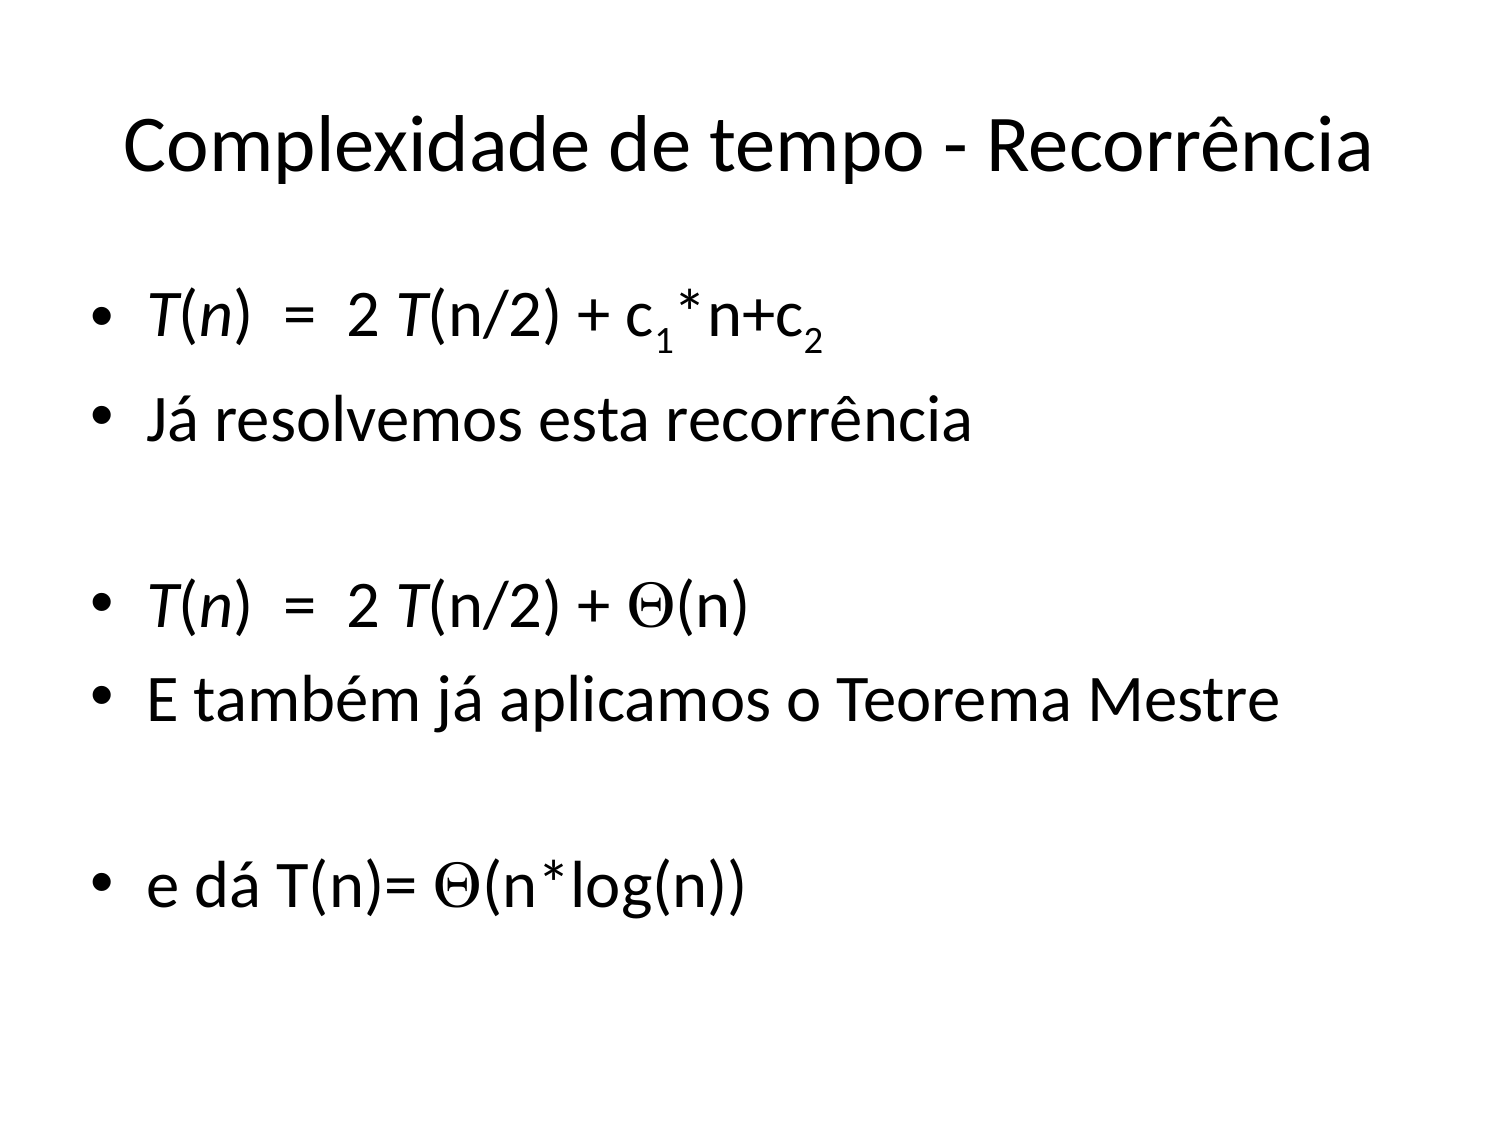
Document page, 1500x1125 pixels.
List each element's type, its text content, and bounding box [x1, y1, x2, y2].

list T(n) = 2 T(n/2) + c1*n+c2 Já resolvemos esta recorrência T(n) = 2 T(n/2) + (n) E também já aplicamos o Teorema Mestre e dá T(n)= (n*log(n)) [75, 262, 1425, 1005]
title Complexidade de tempo - Recorrência [75, 45, 1425, 233]
